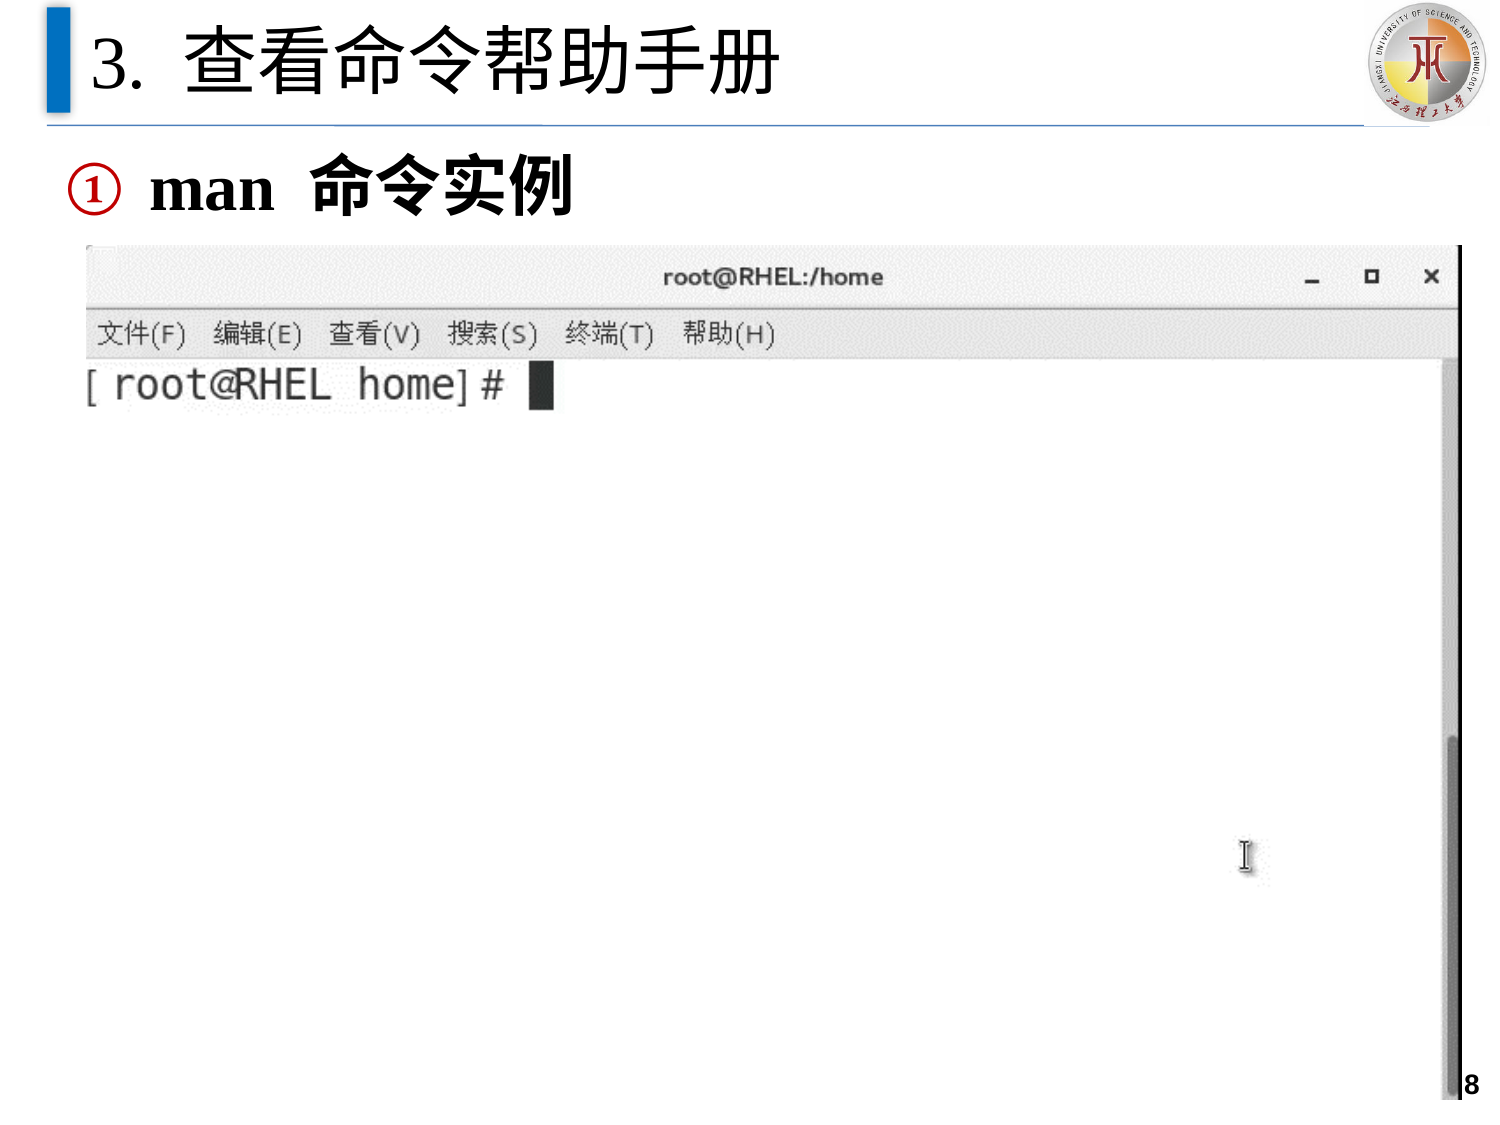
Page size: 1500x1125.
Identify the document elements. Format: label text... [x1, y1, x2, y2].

title 3. 查看命令帮助手册 [75, 0, 1425, 122]
slide_number 8 [1355, 1042, 1495, 1125]
picture [1364, 0, 1490, 126]
list man 命令实例 [50, 135, 1427, 1088]
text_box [85, 243, 1463, 1101]
